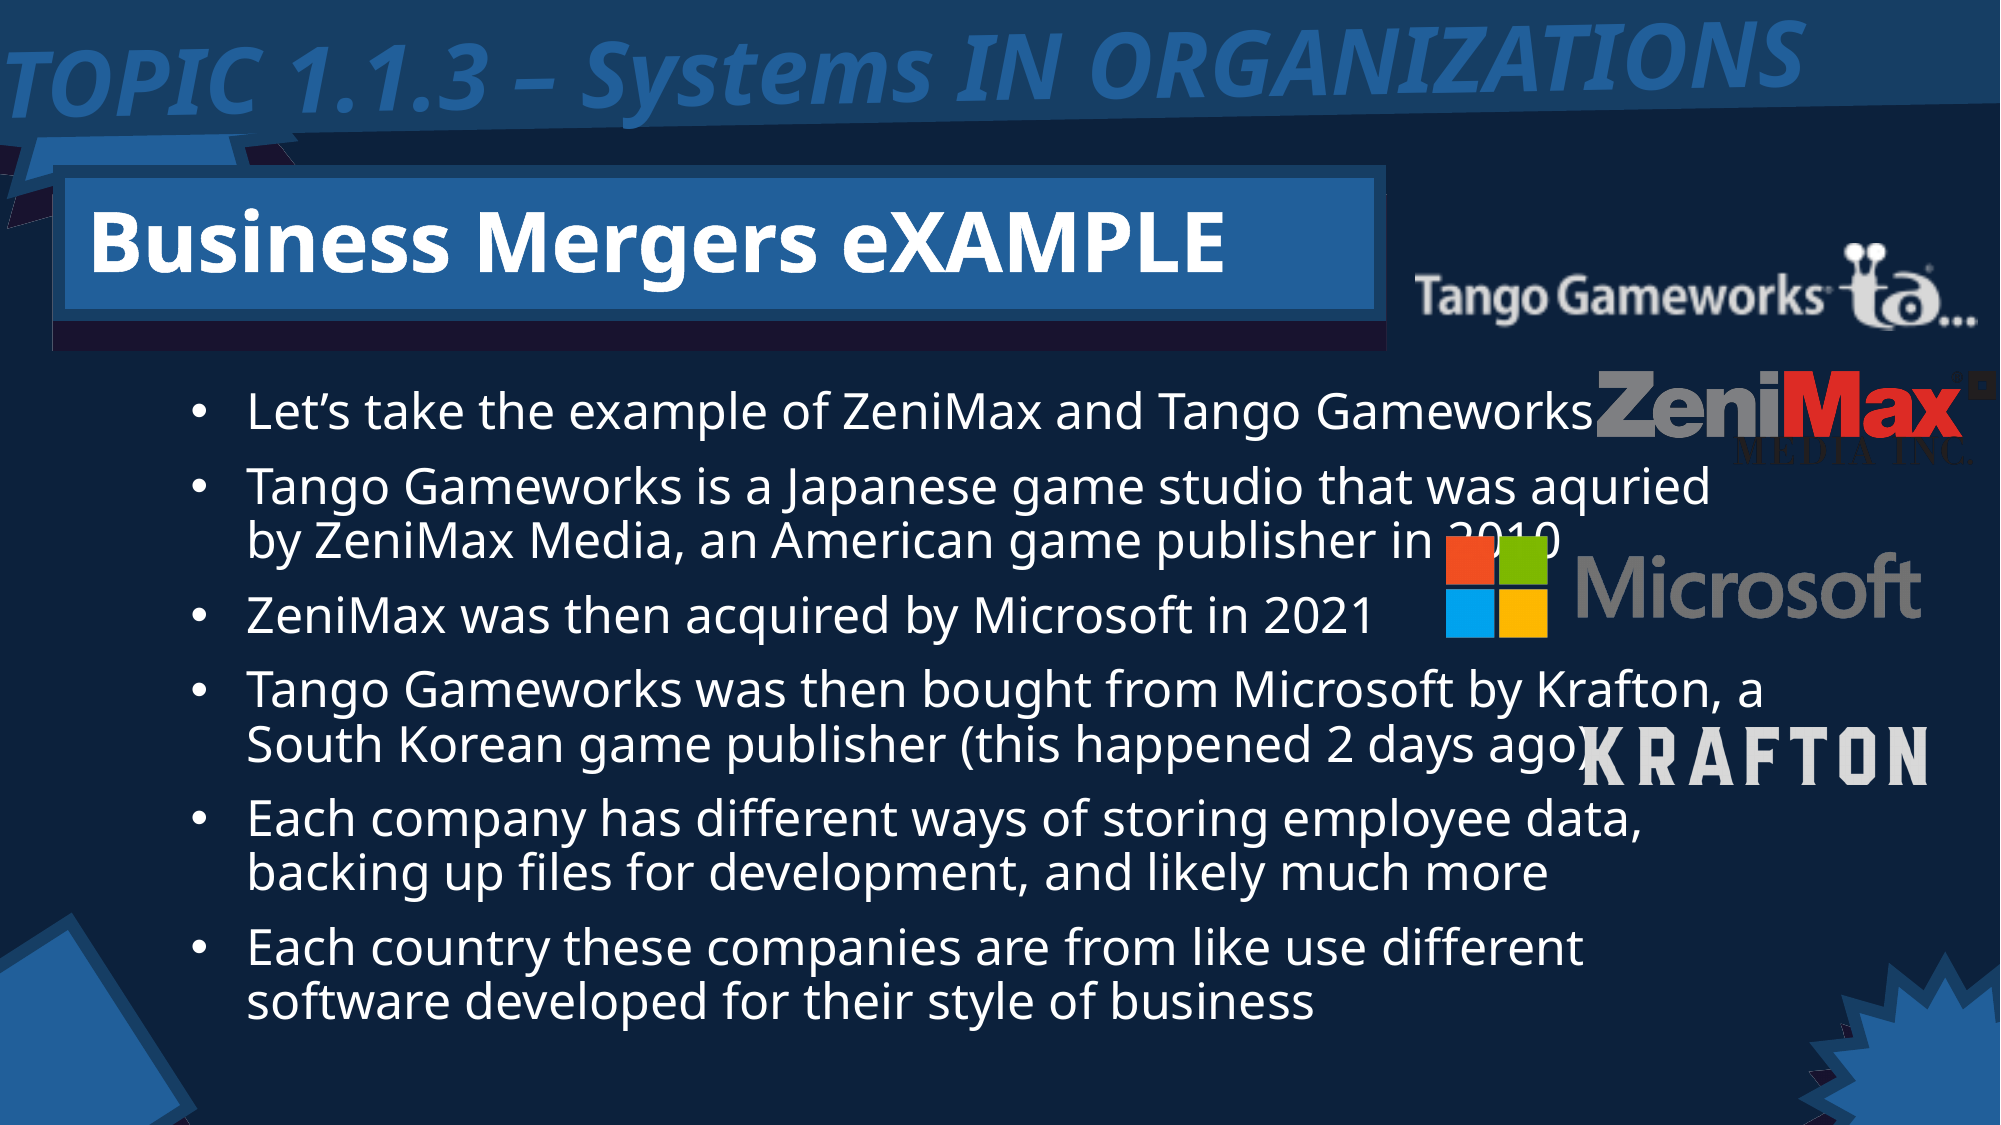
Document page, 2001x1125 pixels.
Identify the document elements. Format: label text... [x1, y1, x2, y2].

subtitle Let’s take the example of ZeniMax and Tango Gameworks Tango Gameworks is a Japanese game studio that was aquried by ZeniMax Media, an American game publisher in 2010 ZeniMax was then acquired by Microsoft in 2021 Tango Gameworks was then bought from Microsoft by Krafton, a South Korean game publisher (this happened 2 days ago) Each company has different ways of storing employee data, backing up files for development, and likely much more Each country these companies are from like use different software developed for their style of business [175, 378, 1784, 1054]
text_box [58, 170, 1381, 316]
picture [1379, 474, 1986, 699]
text_box [0, 919, 192, 1125]
text_box [1807, 961, 2000, 1125]
picture [1582, 726, 1928, 786]
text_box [0, 0, 2000, 126]
picture [1414, 242, 1979, 331]
text_box [0, 134, 290, 193]
picture [1596, 371, 1996, 465]
